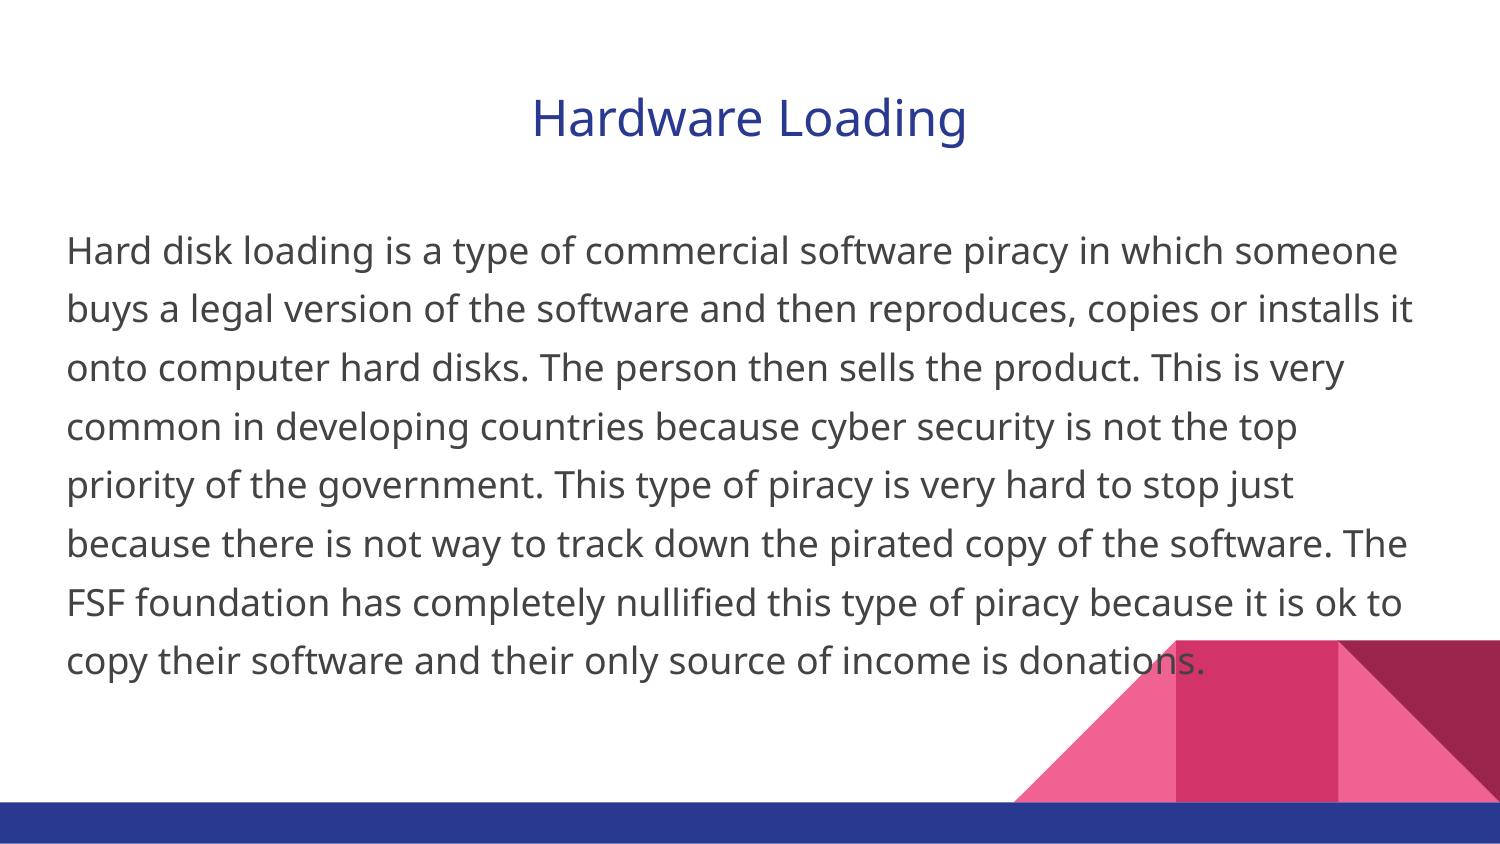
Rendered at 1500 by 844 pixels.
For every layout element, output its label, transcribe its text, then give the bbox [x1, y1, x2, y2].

title Hardware Loading [51, 67, 1449, 167]
list Hard disk loading is a type of commercial software piracy in which someone buys a legal version of the software and then reproduces, copies or installs it onto computer hard disks. The person then sells the product. This is very common in developing countries because cyber security is not the top priority of the government. This type of piracy is very hard to stop just because there is not way to track down the pirated copy of the software. The FSF foundation has completely nullified this type of piracy because it is ok to copy their software and their only source of income is donations. [51, 201, 1449, 750]
